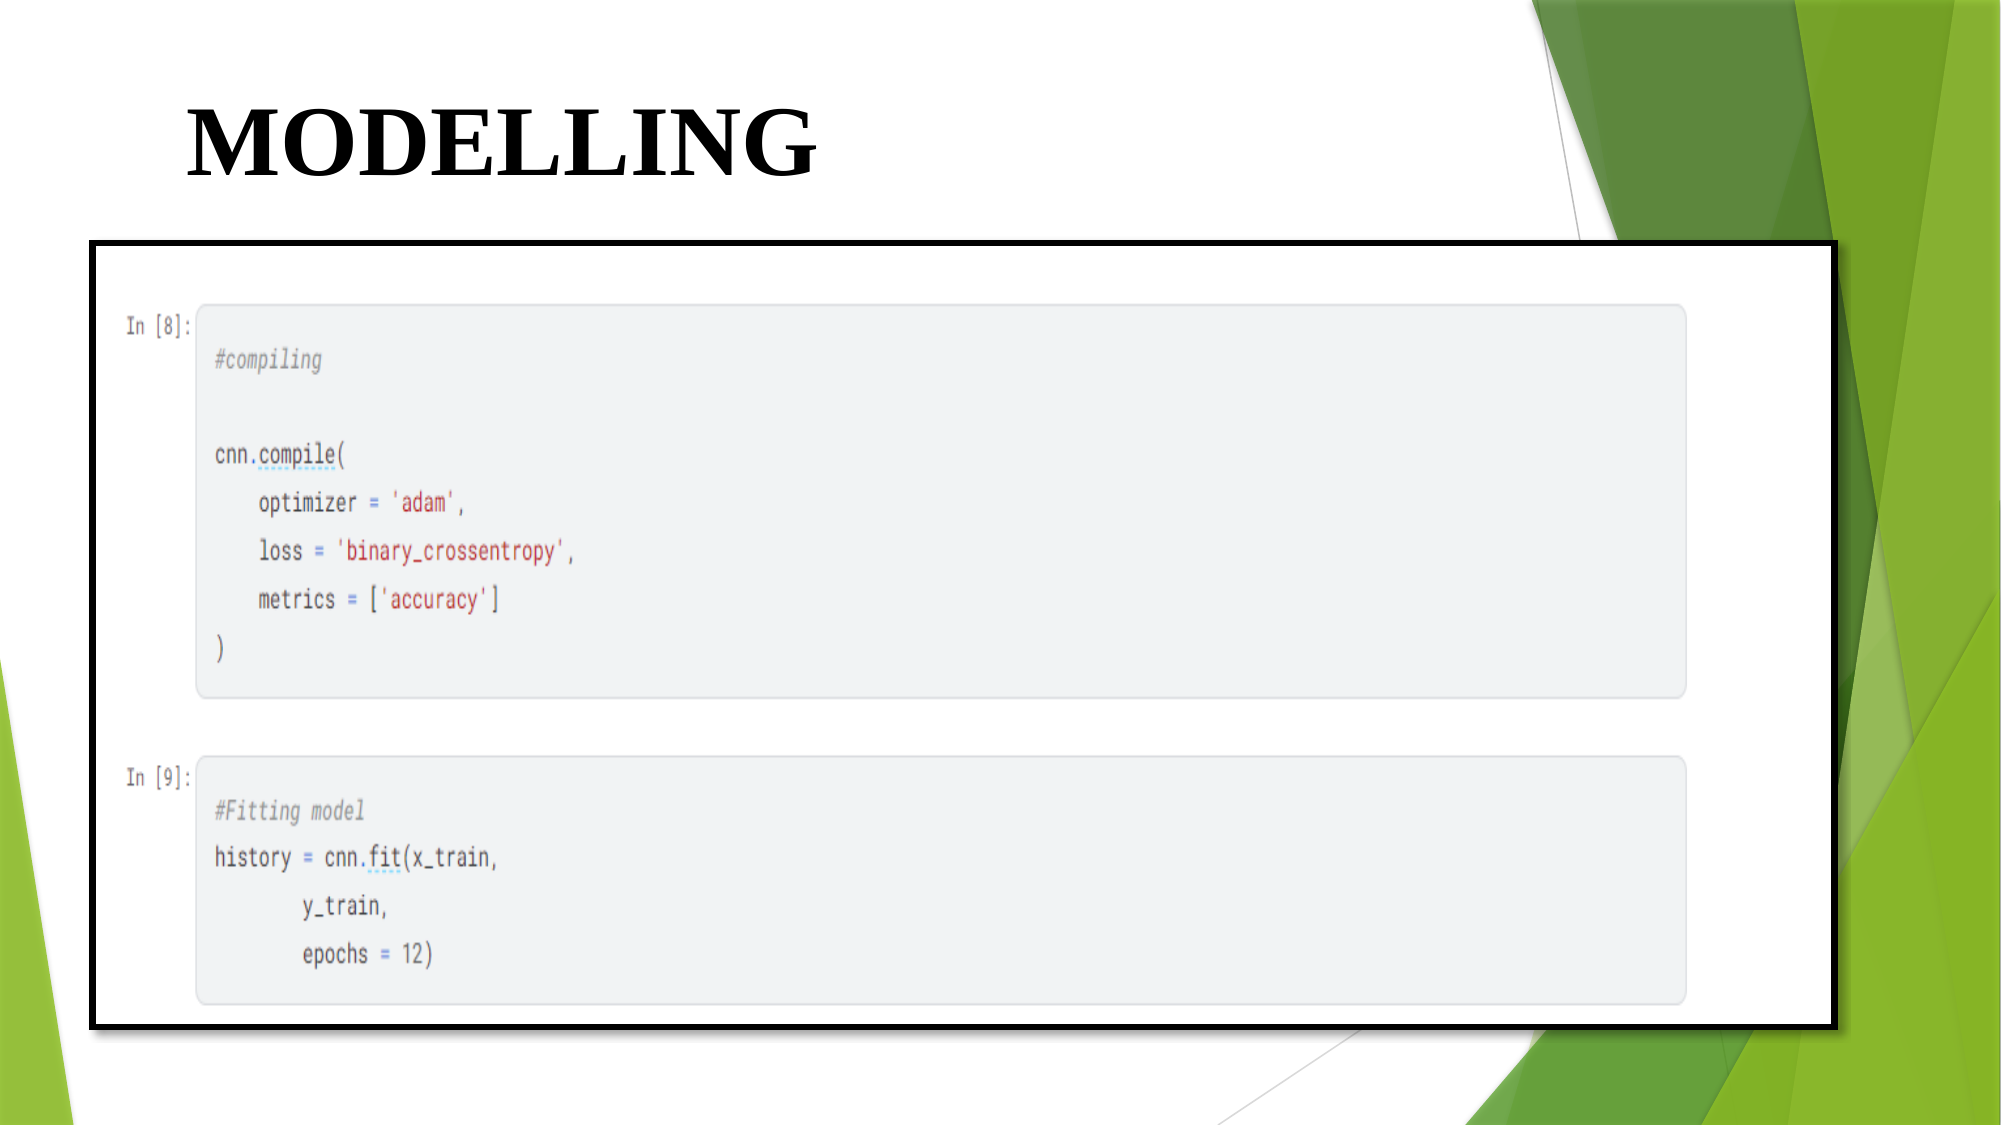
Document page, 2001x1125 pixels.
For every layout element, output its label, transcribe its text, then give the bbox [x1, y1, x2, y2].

title MODELLING [21, 67, 1432, 285]
picture [95, 245, 1832, 1025]
